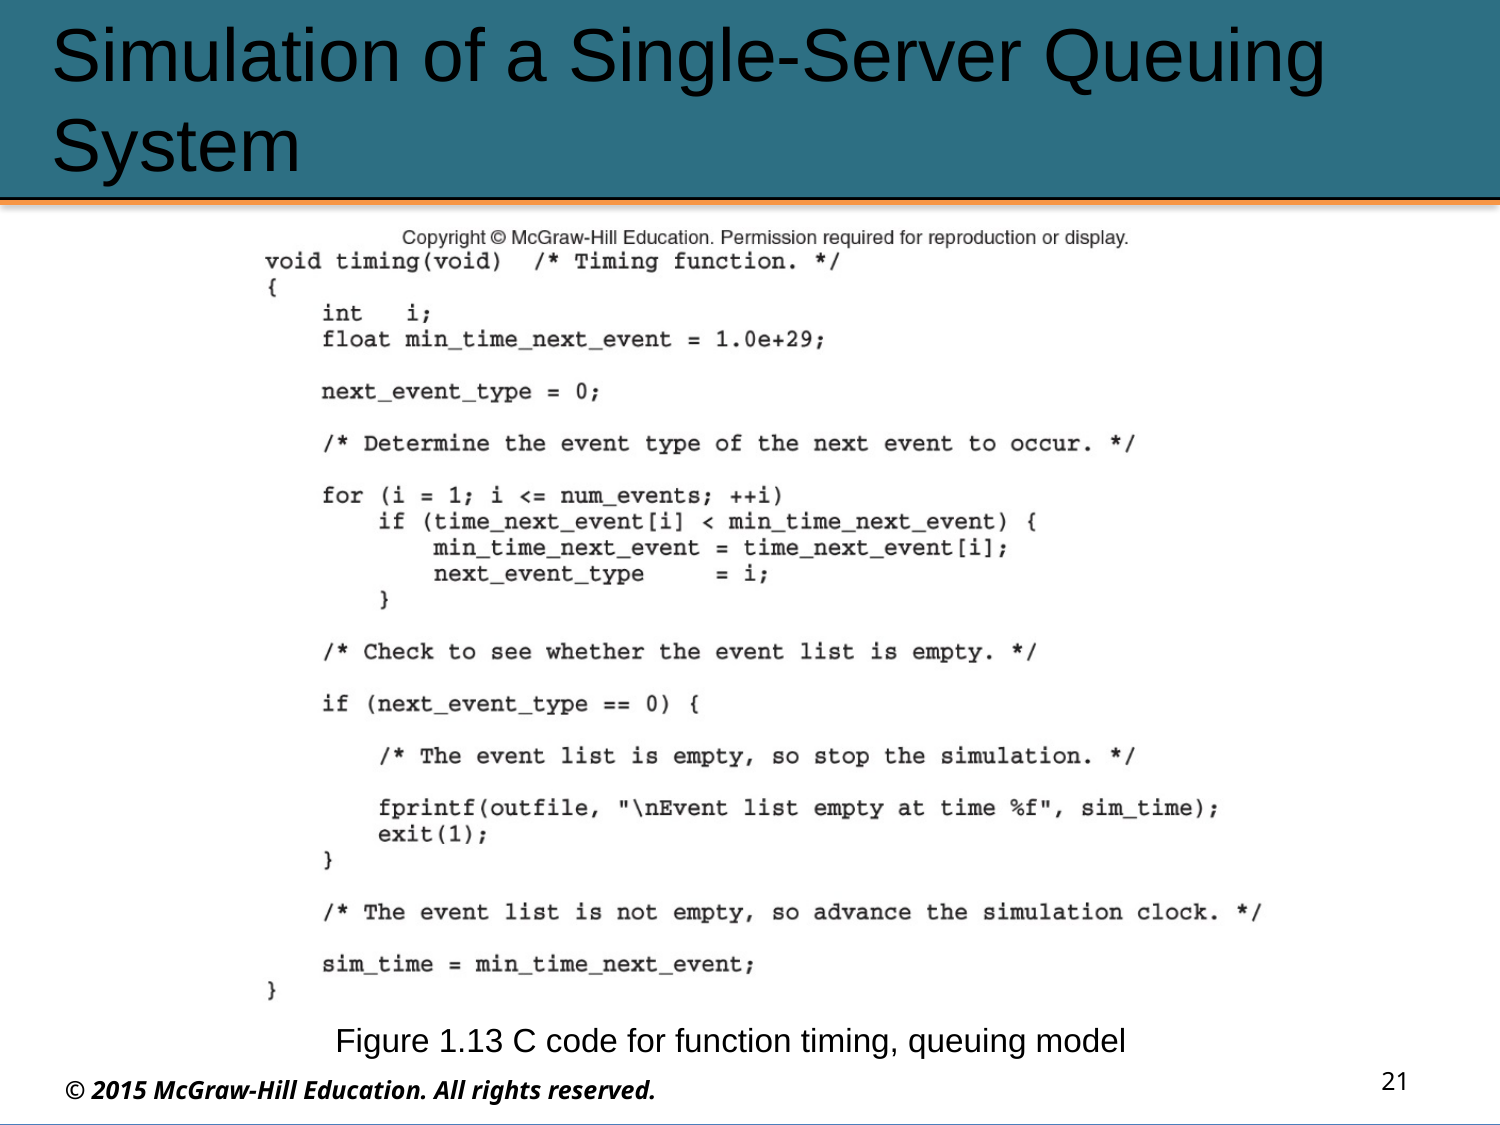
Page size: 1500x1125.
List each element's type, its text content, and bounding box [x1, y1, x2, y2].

text_box Figure 1.13 C code for function timing, queuing model [320, 1017, 1143, 1067]
picture [262, 227, 1268, 1009]
slide_number 21 [1074, 1052, 1425, 1113]
title Simulation of a Single-Server Queuing System [0, 0, 1500, 198]
